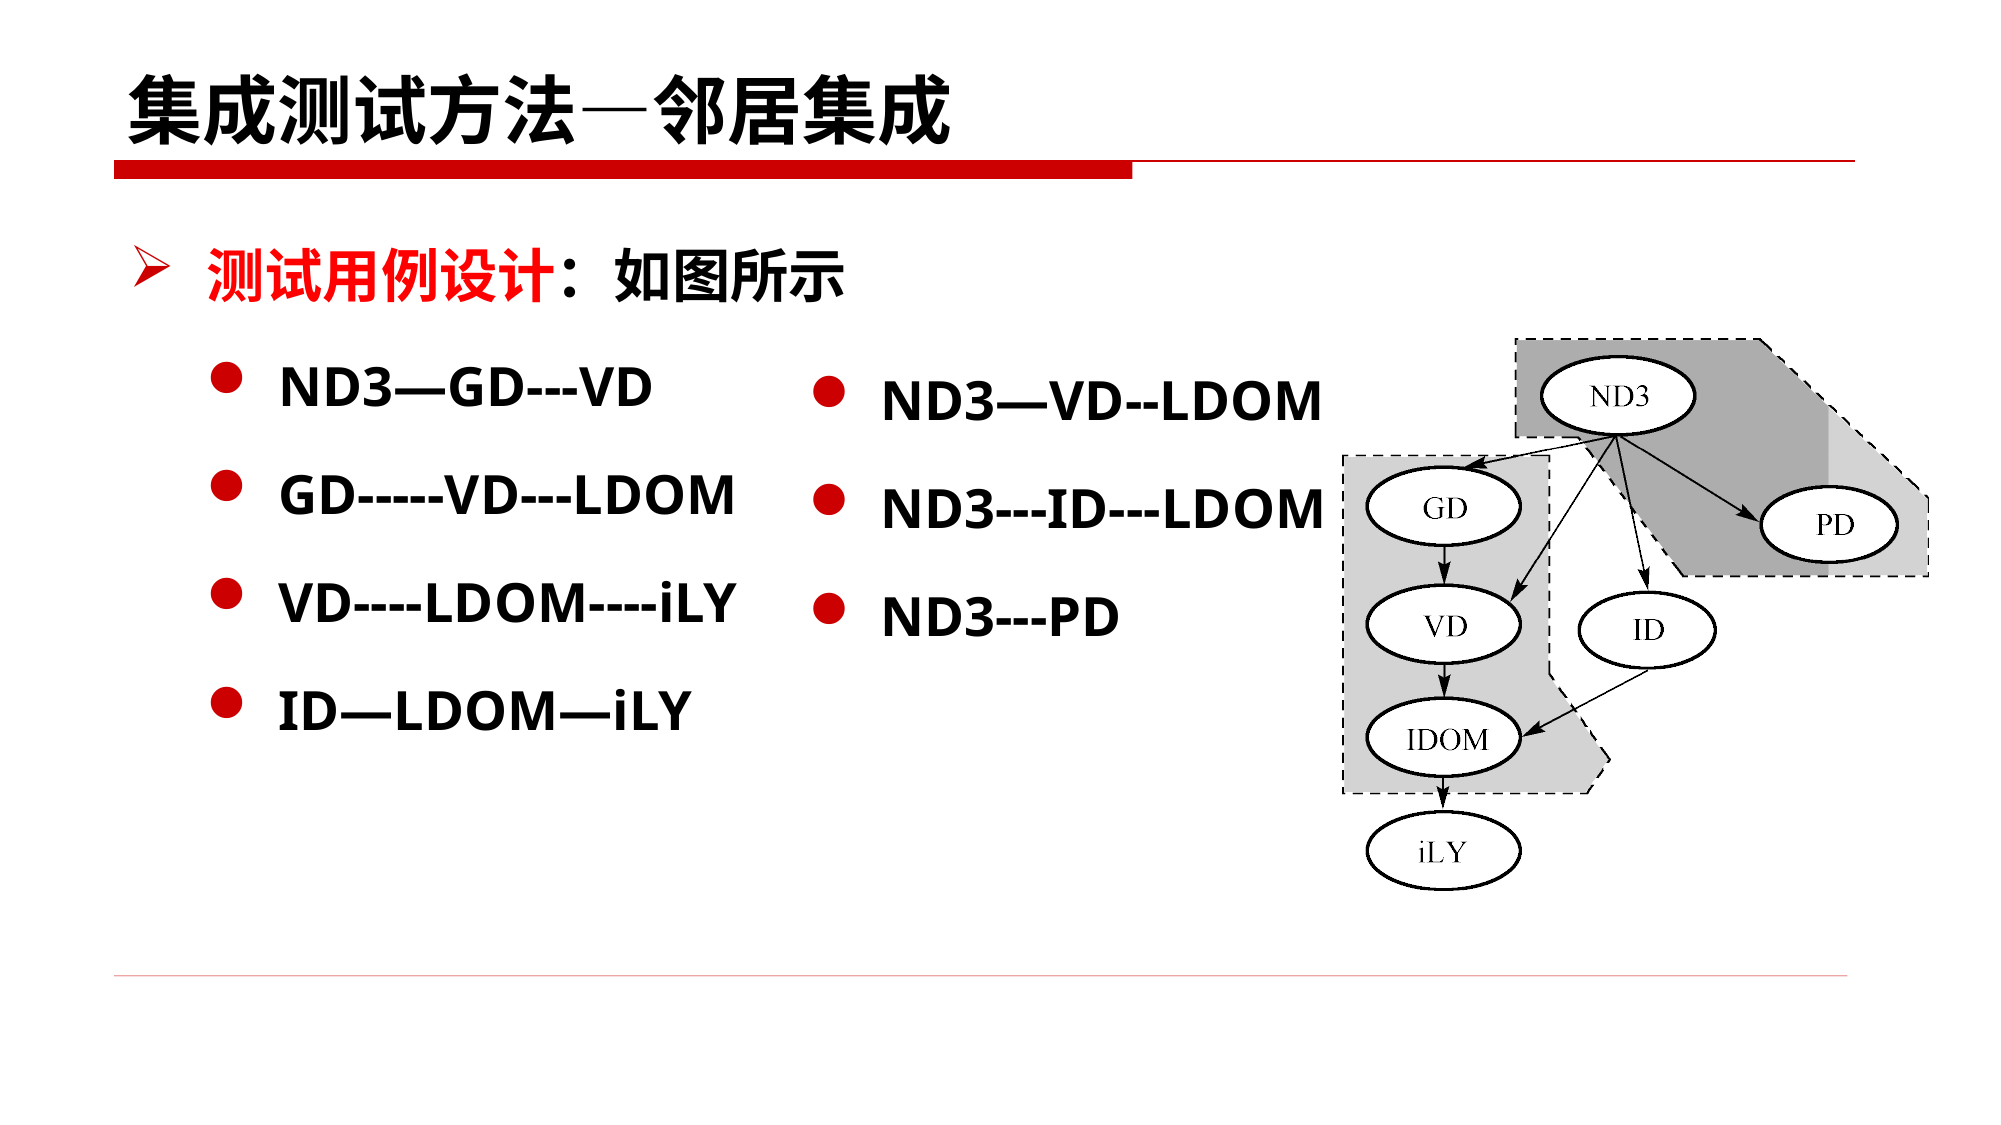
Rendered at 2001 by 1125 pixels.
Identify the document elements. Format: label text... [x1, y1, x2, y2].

text_box ND3—VD--LDOM ND3---ID---LDOM ND3---PD [716, 326, 1367, 587]
picture [1342, 337, 1929, 891]
title 集成测试方法—邻居集成 [112, 42, 1863, 161]
list 测试用例设计：如图所示 ND3—GD---VD GD-----VD---LDOM VD----LDOM----iLY ID—LDOM—iLY [114, 196, 1865, 897]
